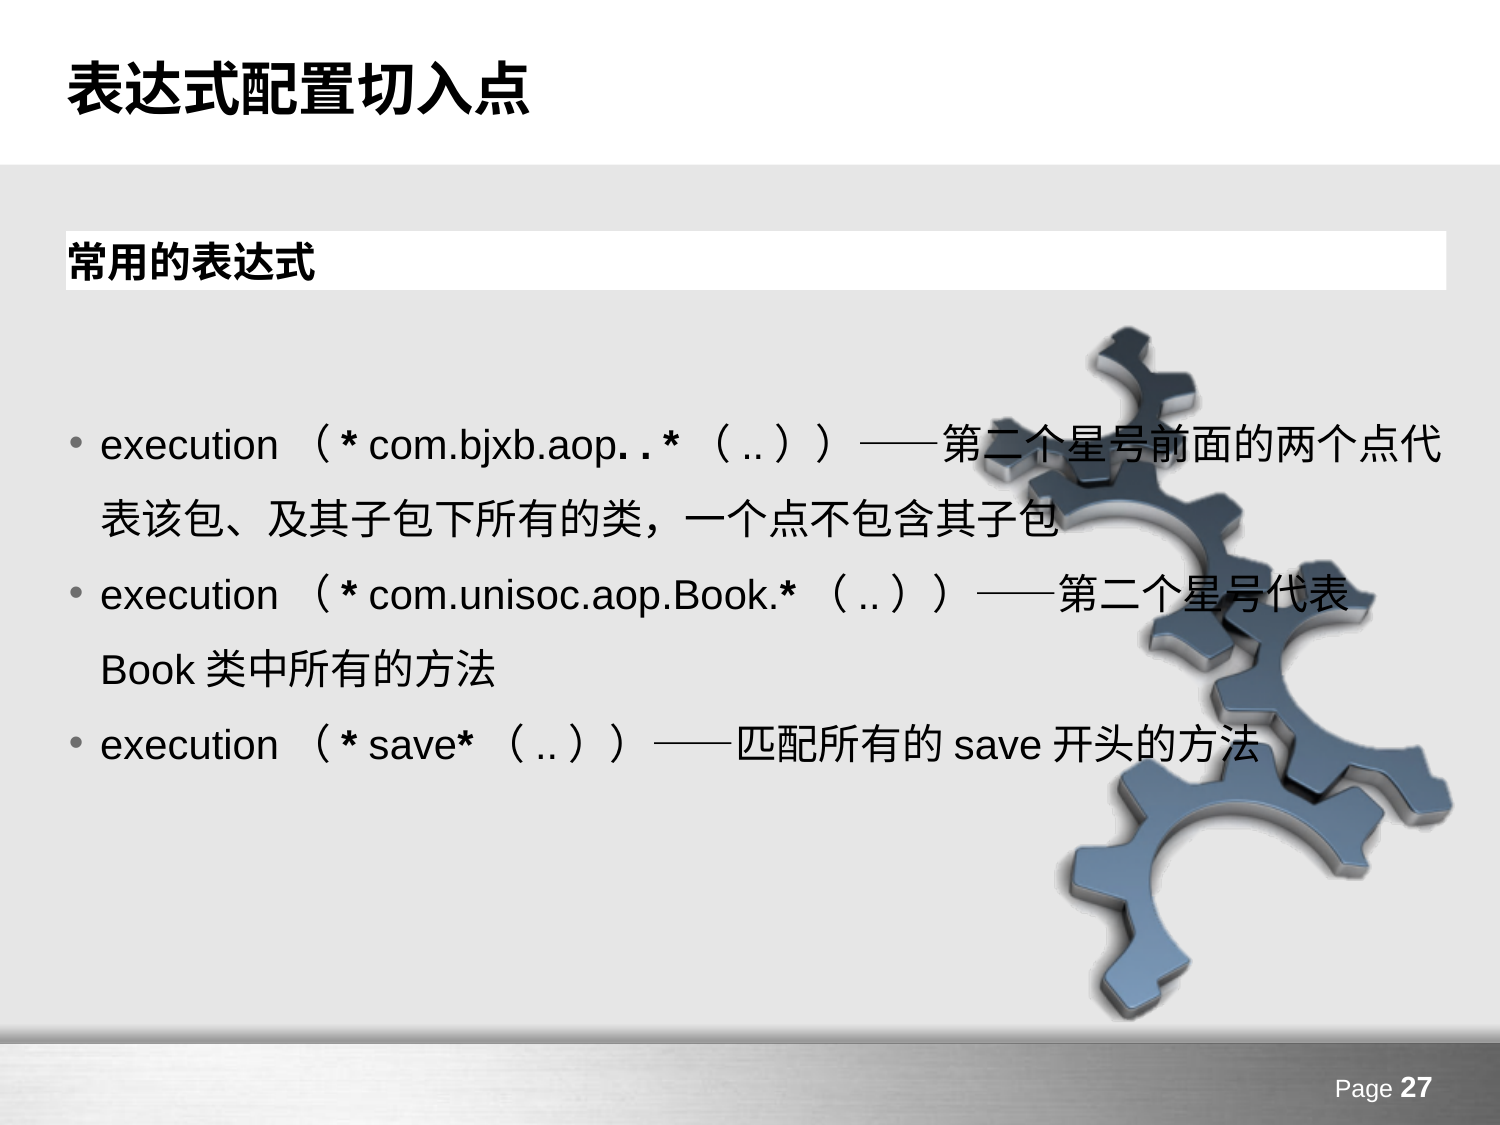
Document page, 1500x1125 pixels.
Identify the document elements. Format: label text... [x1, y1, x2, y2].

text_box execution（* com.bjxb.aop. . *（..））——第二个星号前面的两个点代表该包、及其子包下所有的类，一个点不包含其子包 execution（* com.unisoc.aop.Book.*（..））——第二个星号代表Book类中所有的方法 execution（* save*（..））——匹配所有的save开头的方法 [69, 384, 924, 1015]
picture [929, 304, 1500, 1043]
text_box 常用的表达式 [66, 231, 1447, 290]
picture [0, 1044, 1500, 1125]
title 表达式配置切入点 [66, 37, 1042, 137]
footer Page 27 [1319, 1060, 1495, 1101]
